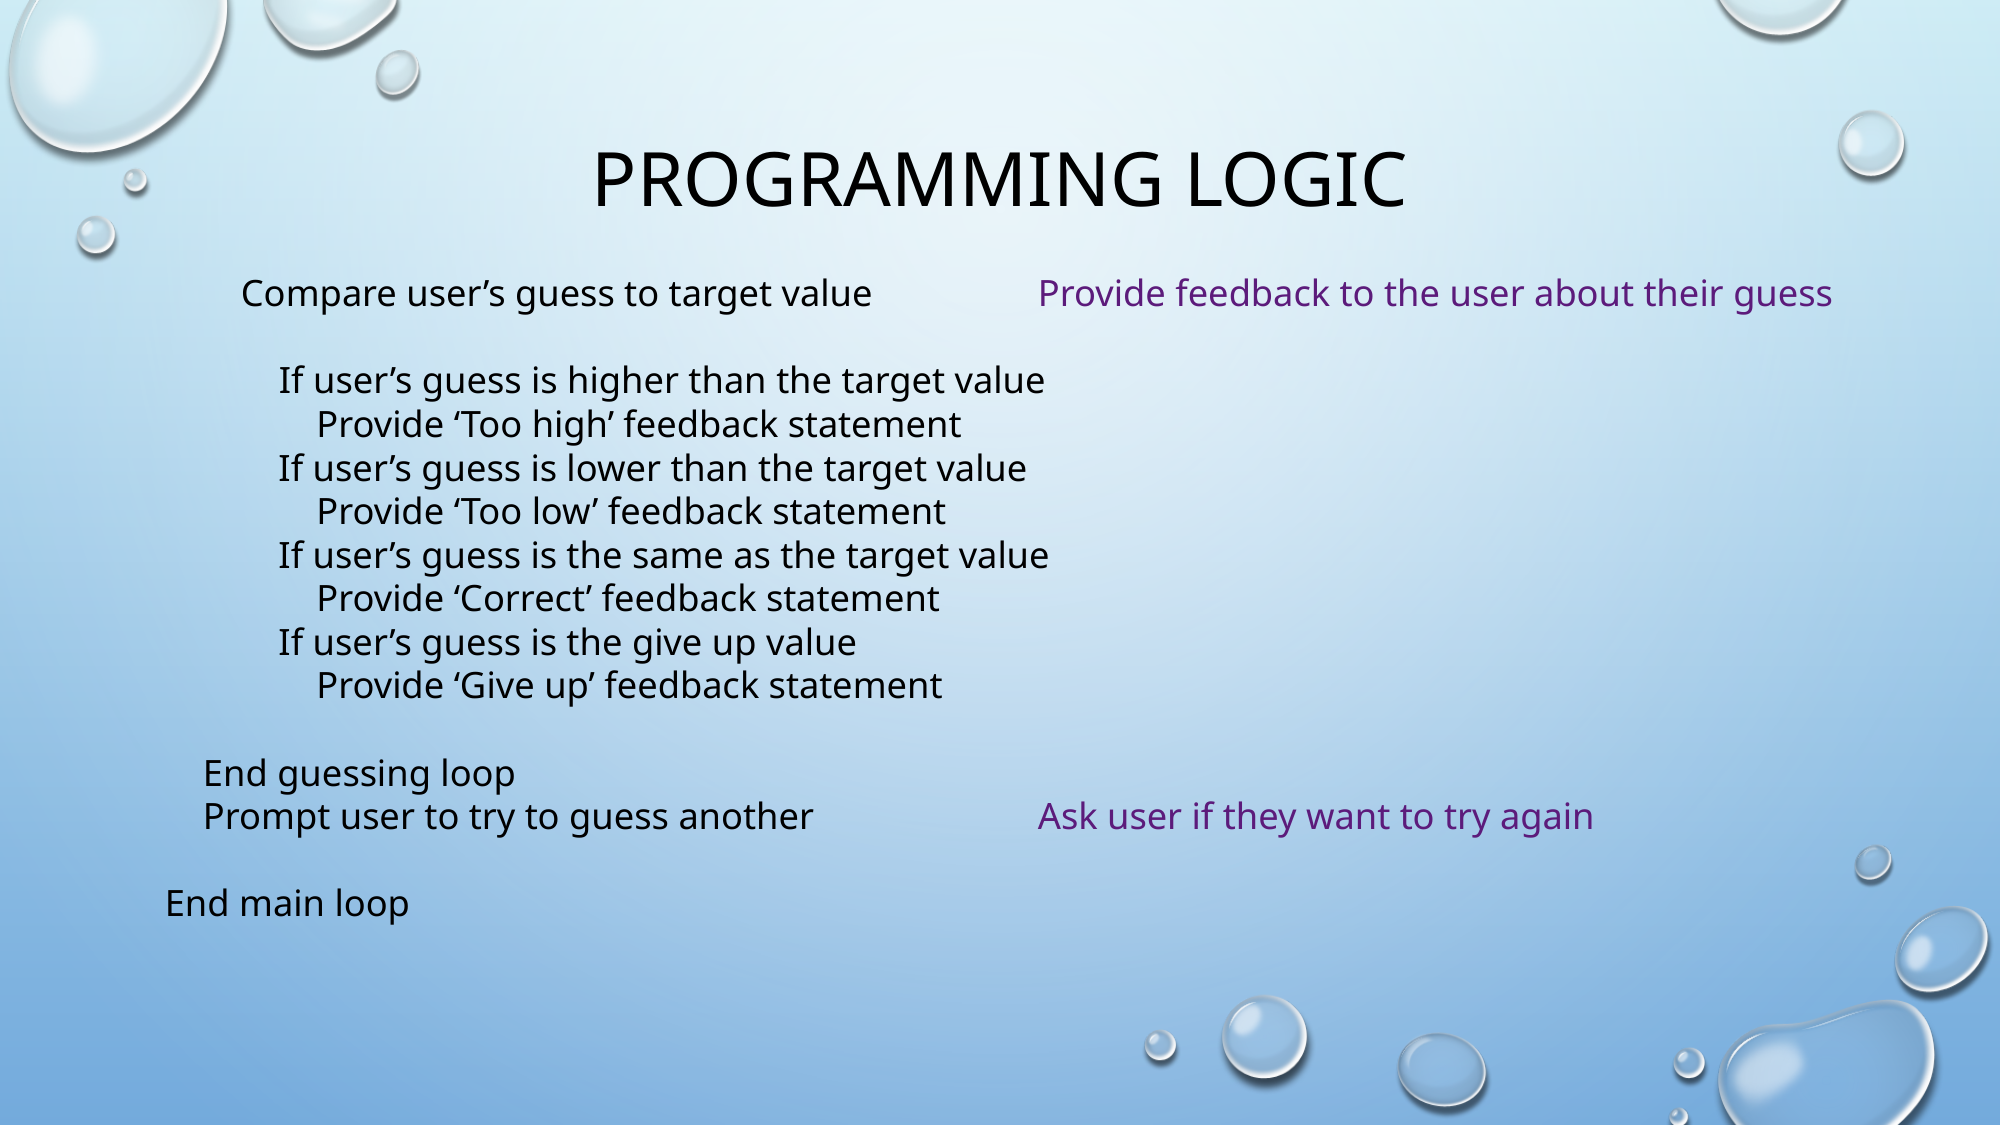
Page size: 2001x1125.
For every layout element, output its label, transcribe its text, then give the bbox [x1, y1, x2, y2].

list Compare user’s guess to target value Provide feedback to the user about their guess If user’s guess is higher than the target value Provide ‘Too high’ feedback statement If user’s guess is lower than the target value Provide ‘Too low’ feedback statement If user’s guess is the same as the target value Provide ‘Correct’ feedback statement If user’s guess is the give up value Provide ‘Give up’ feedback statement End guessing loop Prompt user to try to guess another Ask user if they want to try again End main loop [149, 262, 1850, 950]
picture [0, 0, 2000, 1125]
title Programming logic [149, 101, 1851, 263]
